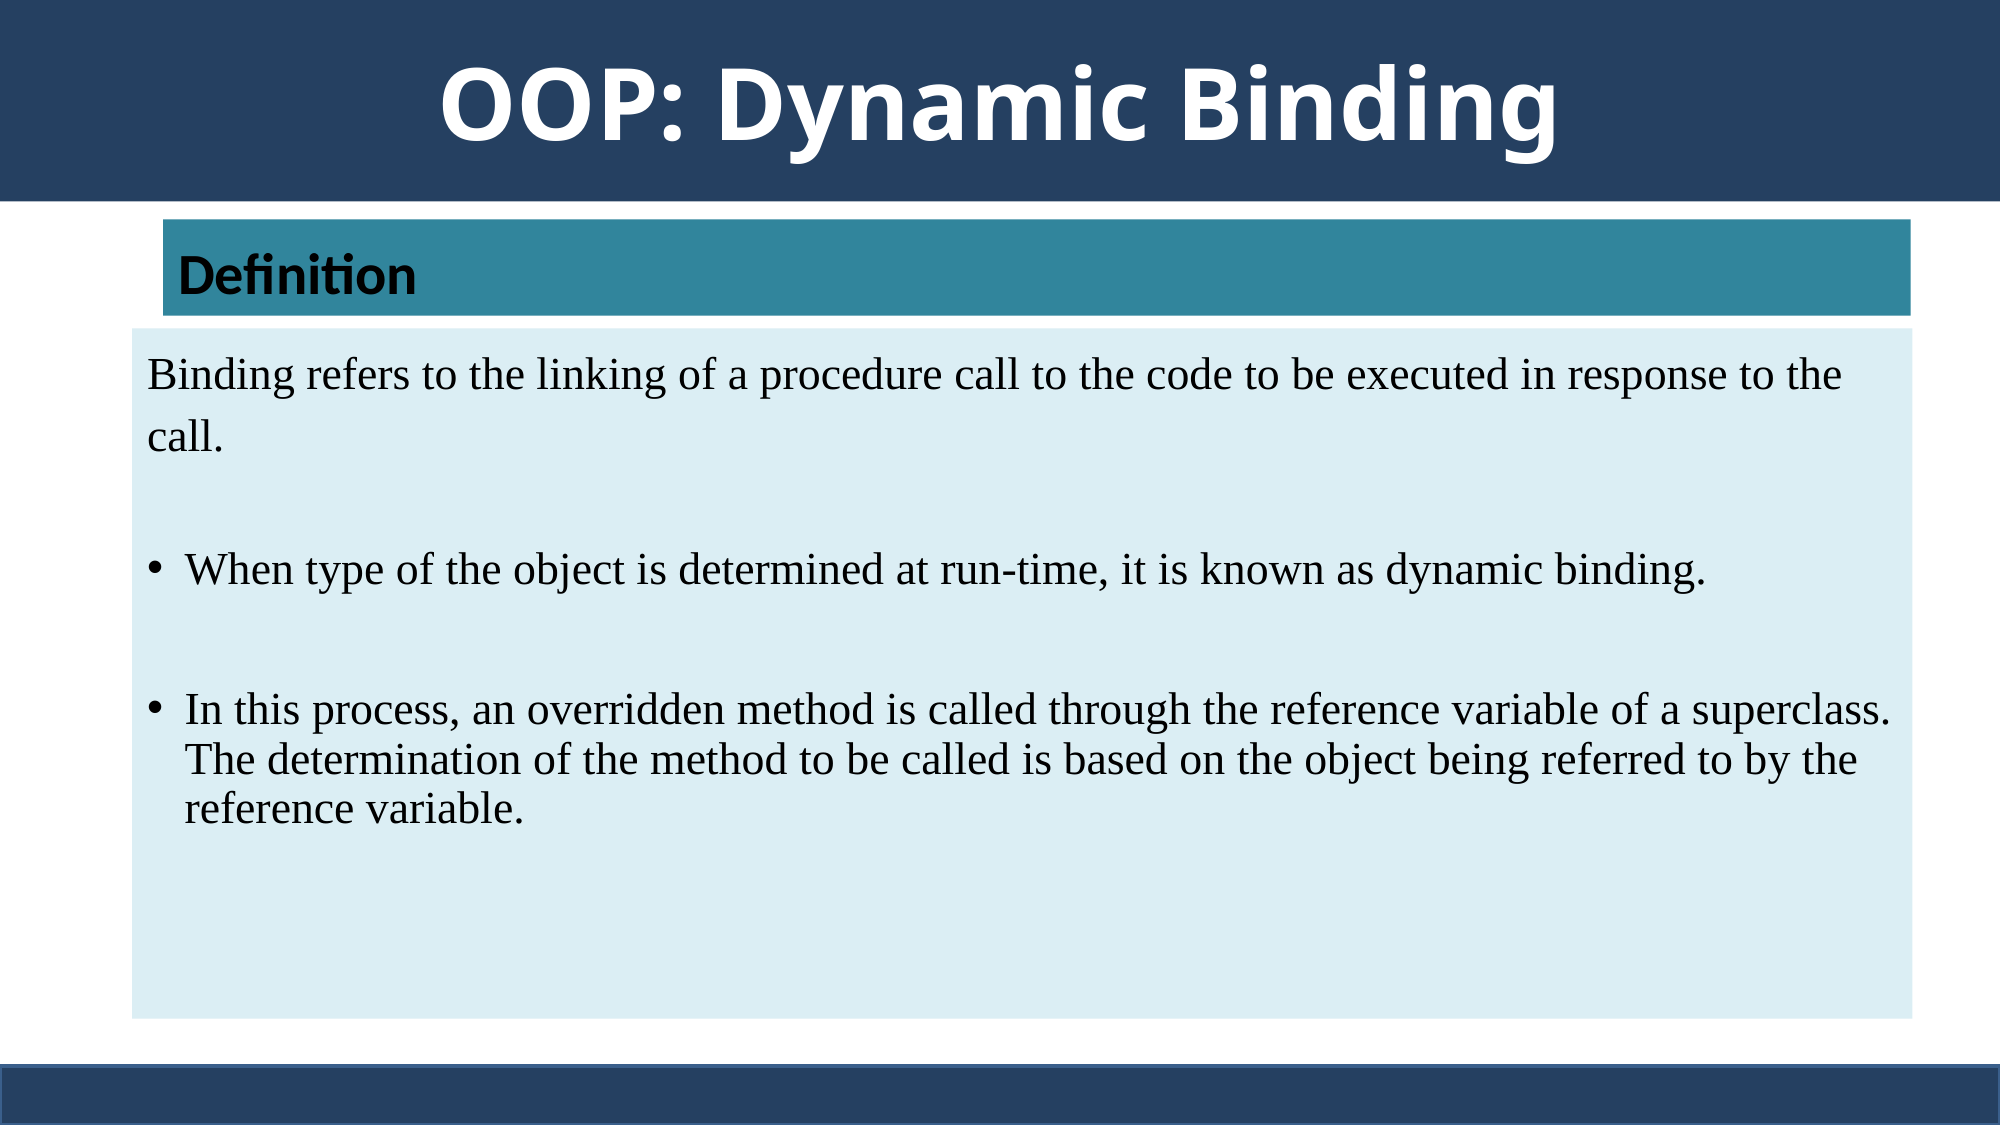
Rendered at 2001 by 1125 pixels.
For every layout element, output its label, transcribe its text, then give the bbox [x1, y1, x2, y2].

text_box Definition [163, 219, 1911, 316]
text_box Binding refers to the linking of a procedure call to the code to be executed in response to the call. When type of the object is determined at run-time, it is known as dynamic binding. In this process, an overridden method is called through the reference variable of a superclass. The determination of the method to be called is based on the object being referred to by the reference variable. [132, 328, 1913, 1019]
title OOP: Dynamic Binding [0, 0, 2000, 202]
text_box [0, 1064, 2000, 1125]
